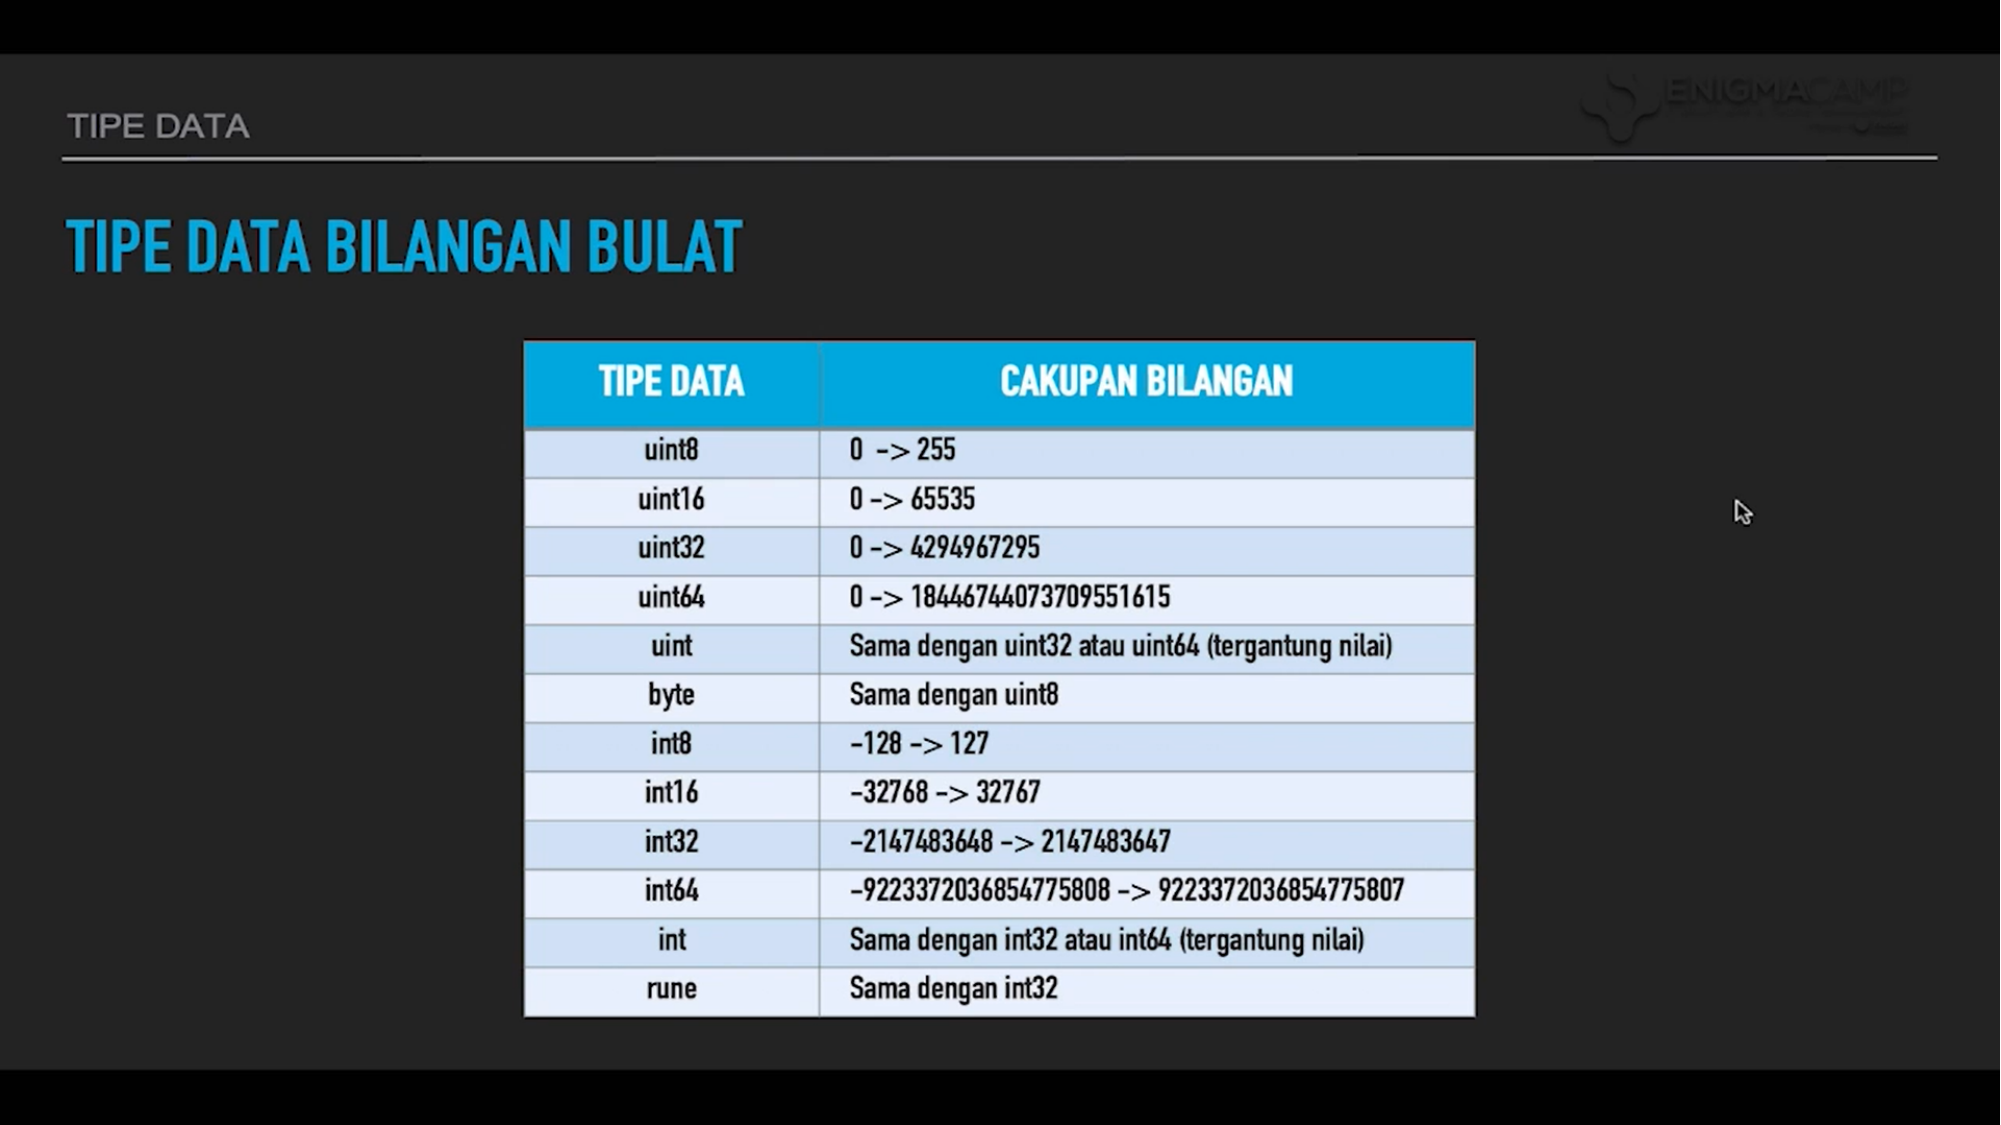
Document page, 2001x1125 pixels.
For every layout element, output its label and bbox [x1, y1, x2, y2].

list [0, 0, 2000, 1125]
